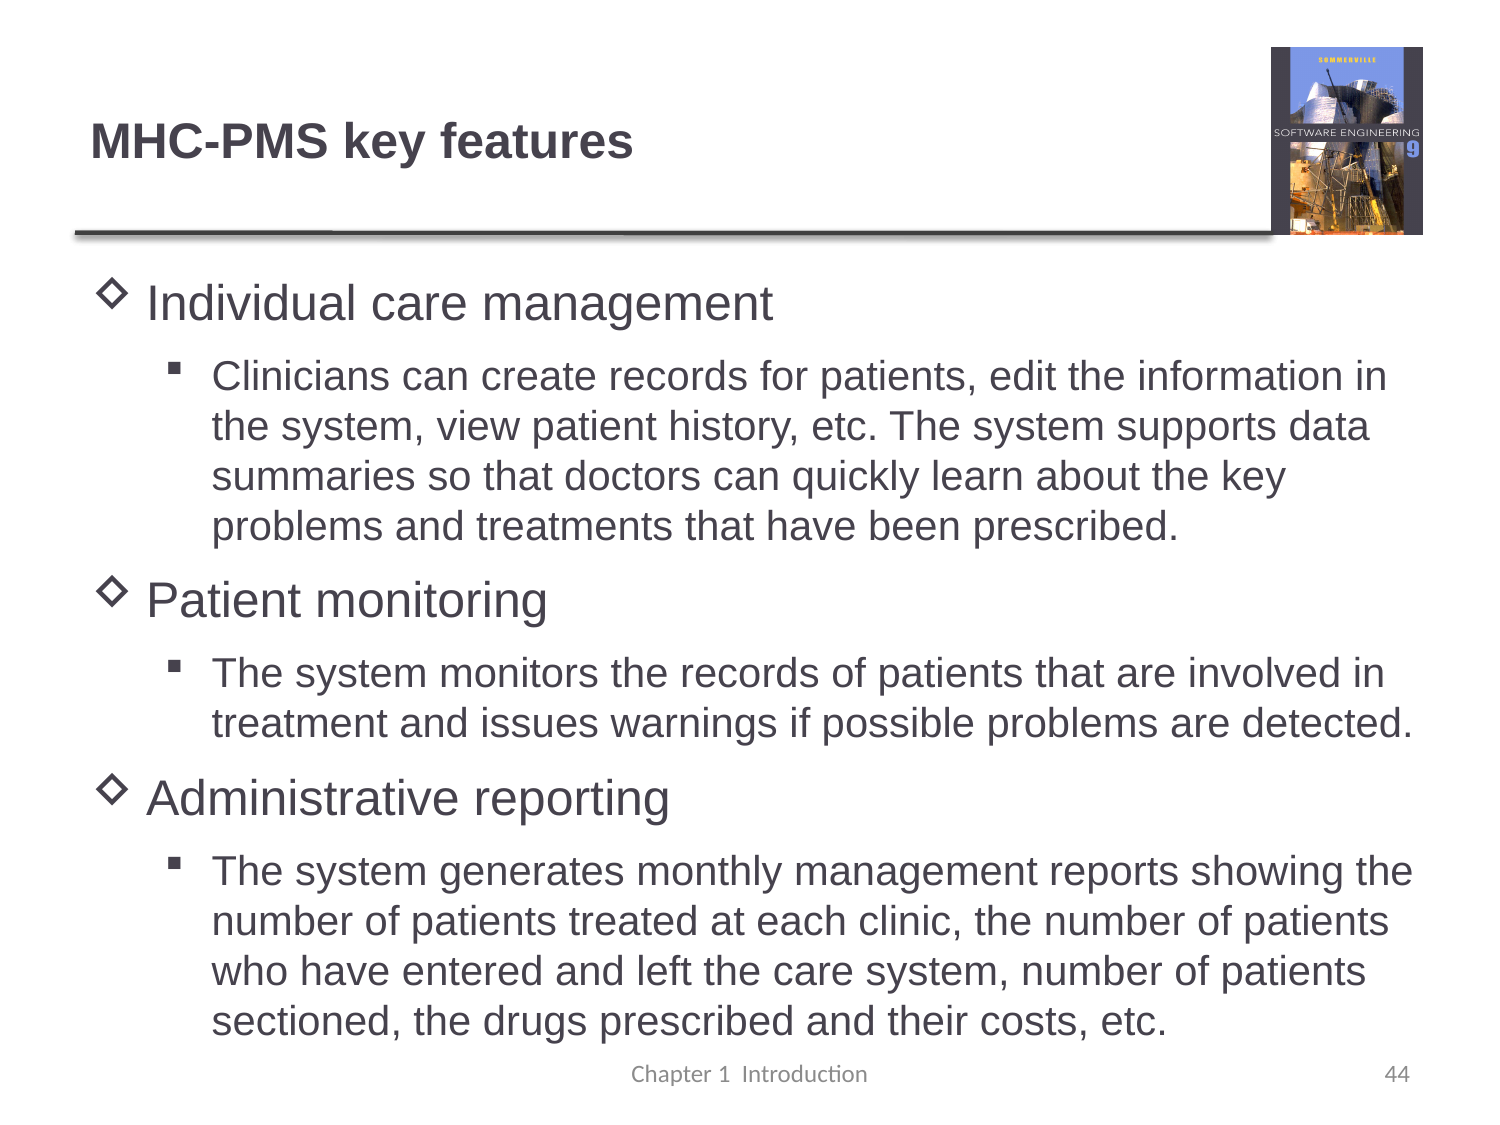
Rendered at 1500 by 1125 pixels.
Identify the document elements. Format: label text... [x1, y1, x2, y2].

title MHC-PMS key features [74, 44, 1272, 233]
list Individual care management Clinicians can create records for patients, edit the information in the system, view patient history, etc. The system supports data summaries so that doctors can quickly learn about the key problems and treatments that have been prescribed. Patient monitoring The system monitors the records of patients that are involved in treatment and issues warnings if possible problems are detected. Administrative reporting The system generates monthly management reports showing the number of patients treated at each clinic, the number of patients who have entered and left the care system, number of patients sectioned, the drugs prescribed and their costs, etc. [75, 262, 1466, 1005]
picture [1272, 47, 1423, 235]
slide_number 44 [1074, 1042, 1425, 1103]
footer Chapter 1 Introduction [512, 1042, 988, 1103]
